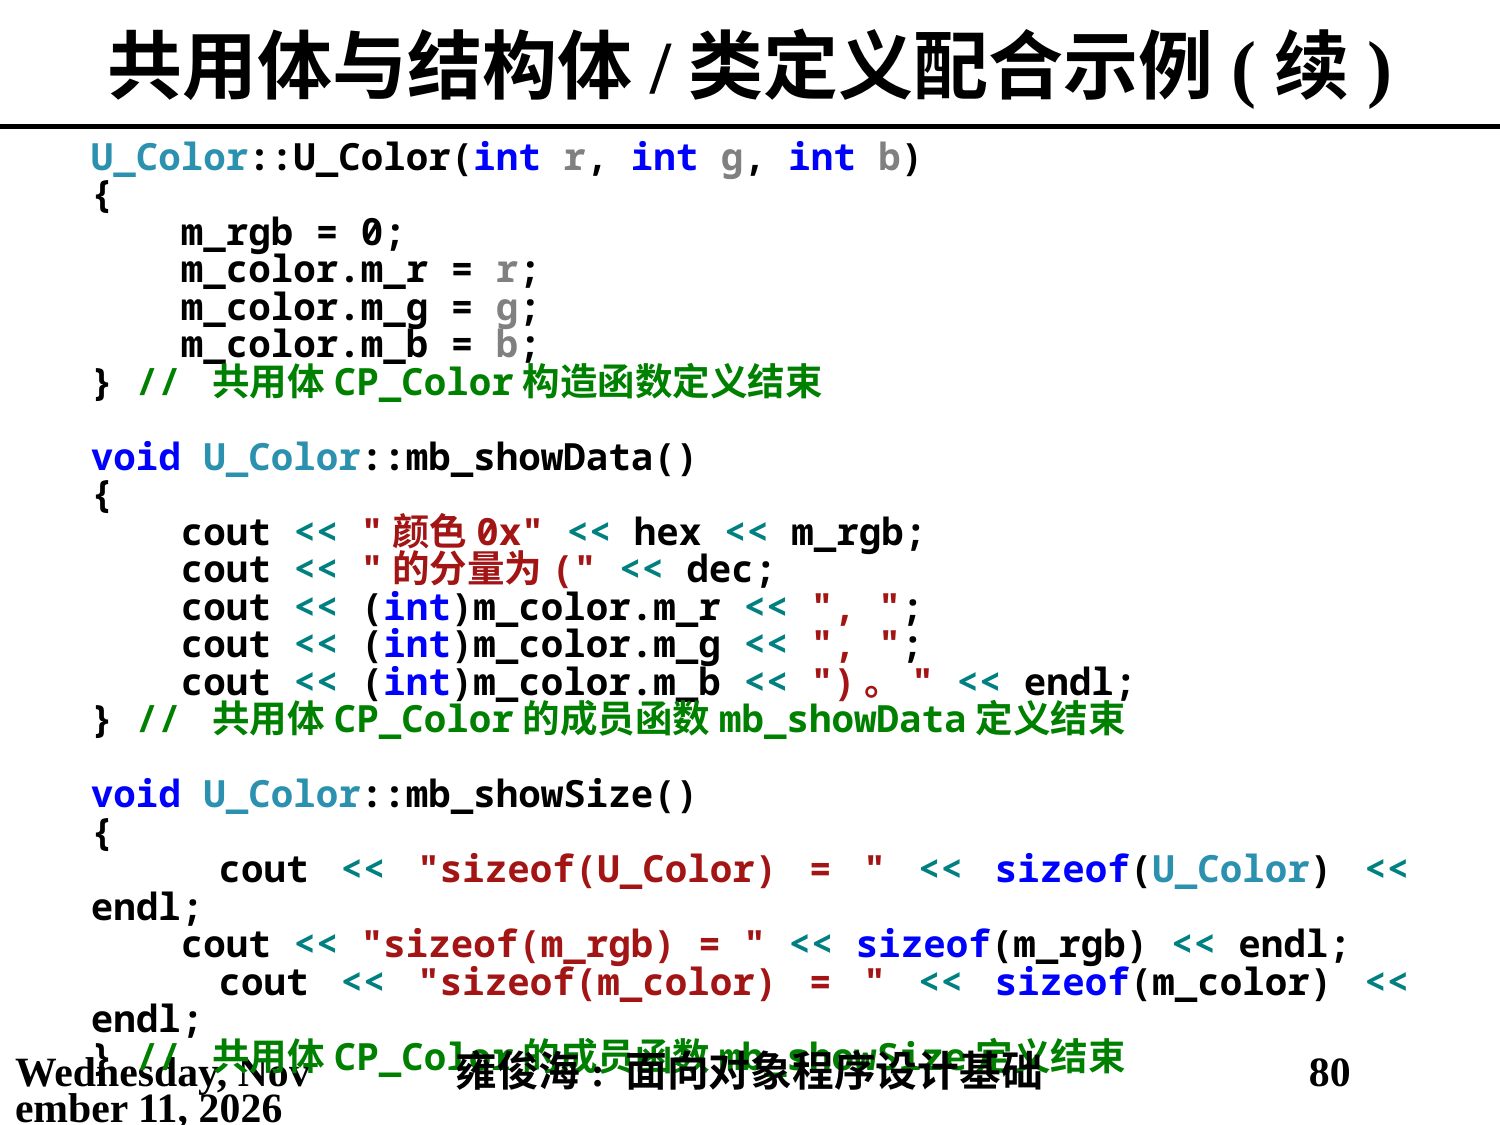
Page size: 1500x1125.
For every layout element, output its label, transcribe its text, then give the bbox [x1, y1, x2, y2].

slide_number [0, 1042, 337, 1103]
list U_Color::U_Color(int r, int g, int b) { m_rgb = 0; m_color.m_r = r; m_color.m_g = g; m_color.m_b = b; } // 共用体CP_Color构造函数定义结束 void U_Color::mb_showData() { cout << "颜色0x" << hex << m_rgb; cout << "的分量为(" << dec; cout << (int)m_color.m_r << ", "; cout << (int)m_color.m_g << ", "; cout << (int)m_color.m_b << ")。" << endl; } // 共用体CP_Color的成员函数mb_showData定义结束 void U_Color::mb_showSize() { cout << "sizeof(U_Color) = " << sizeof(U_Color) << endl; cout << "sizeof(m_rgb) = " << sizeof(m_rgb) << endl; cout << "sizeof(m_color) = " << sizeof(m_color) << endl; } // 共用体CP_Color的成员函数mb_showSize定义结束 [75, 132, 1425, 1027]
slide_number 80 [1161, 1042, 1499, 1103]
footer 雍俊海: 面向对象程序设计基础 [337, 1042, 1161, 1103]
title 共用体与结构体/类定义配合示例(续) [0, 0, 1500, 126]
